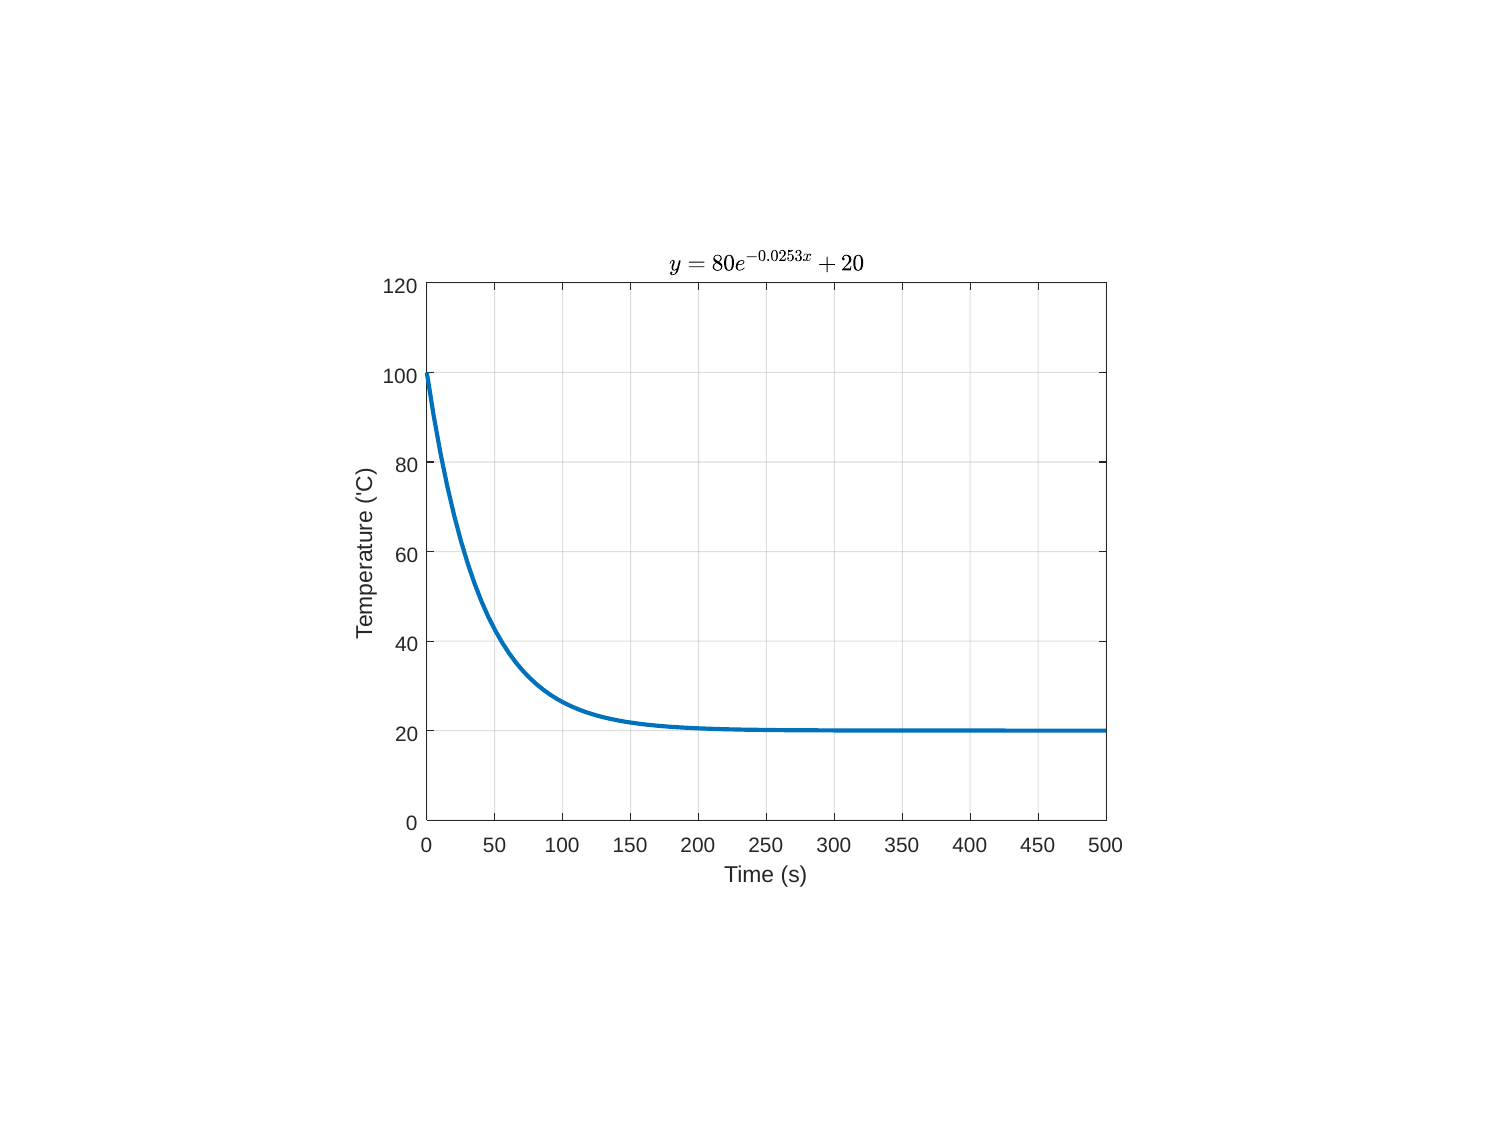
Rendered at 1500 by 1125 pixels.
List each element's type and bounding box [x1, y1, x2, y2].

picture [312, 234, 1188, 891]
